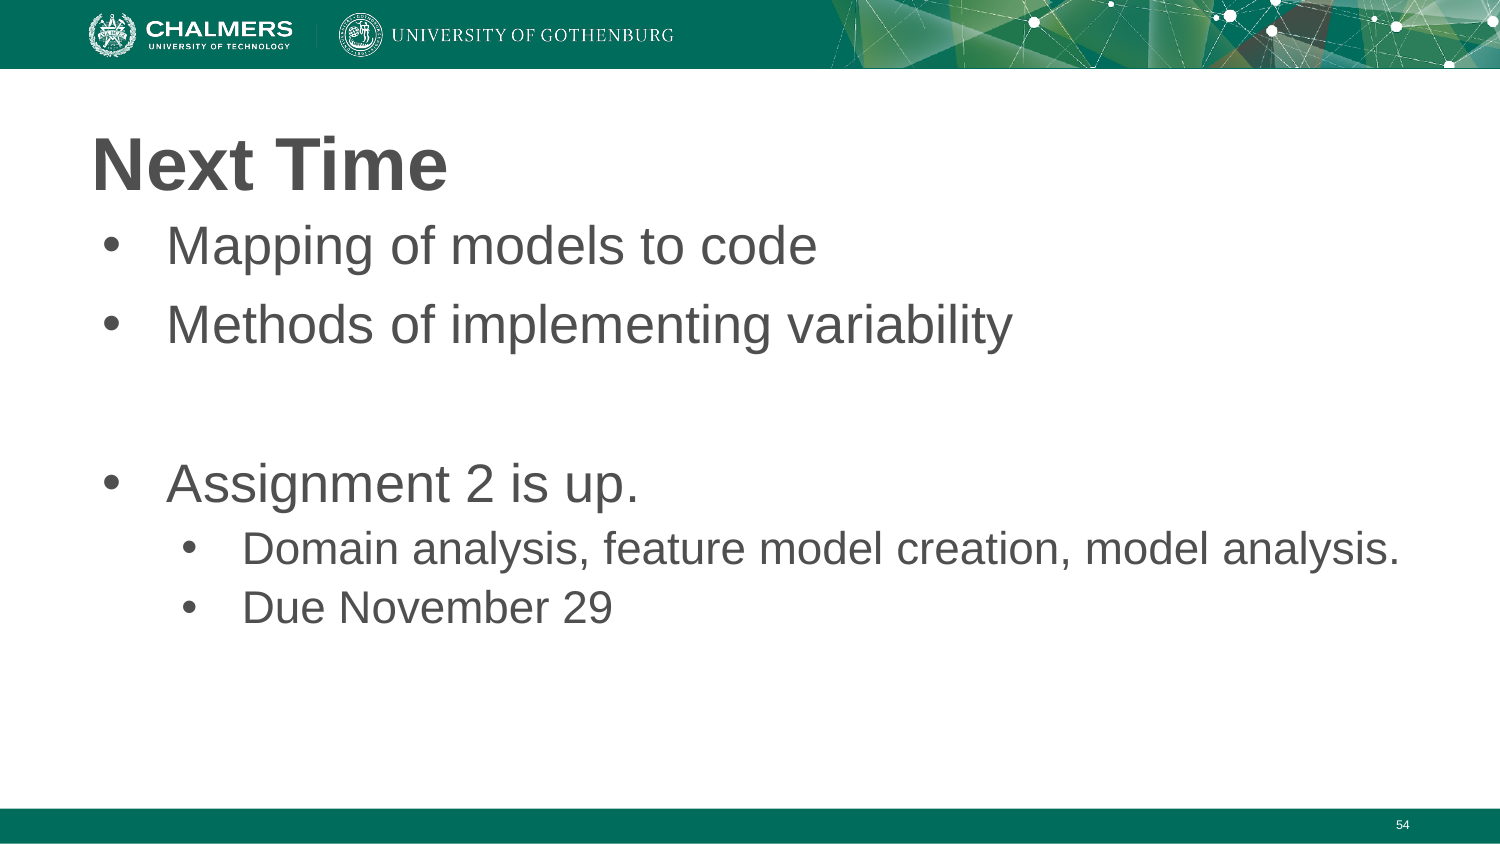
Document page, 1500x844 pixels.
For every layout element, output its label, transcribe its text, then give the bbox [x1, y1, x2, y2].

picture [759, 0, 1500, 68]
picture [64, 0, 696, 85]
list Mapping of models to code Methods of implementing variability Assignment 2 is up. Domain analysis, feature model creation, model analysis. Due November 29 [76, 210, 1425, 782]
title Next Time [76, 100, 1425, 210]
slide_number ‹#› [1074, 809, 1425, 844]
